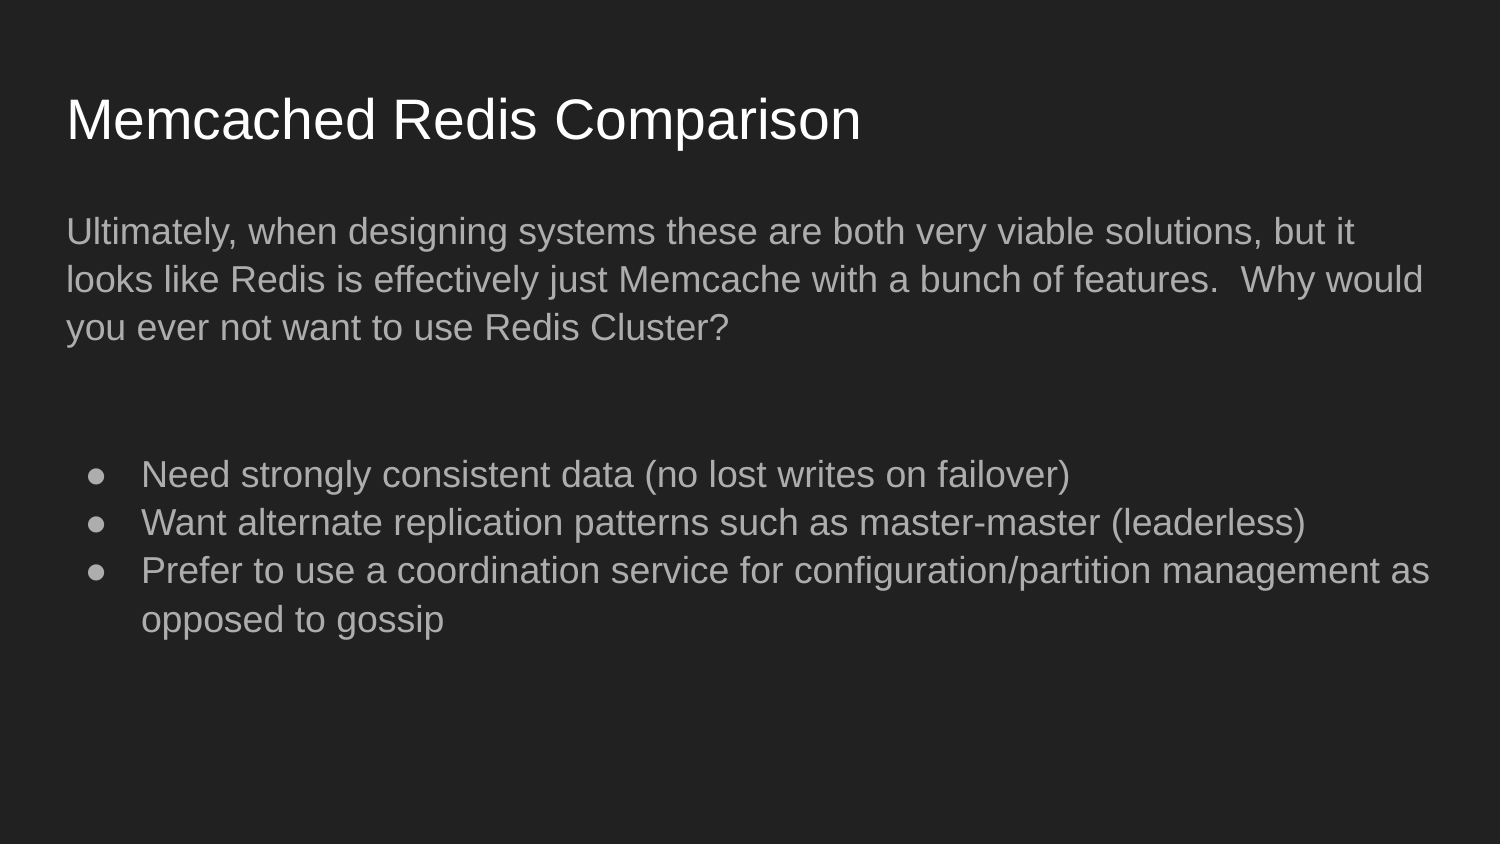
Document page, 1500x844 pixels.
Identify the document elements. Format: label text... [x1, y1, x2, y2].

title Memcached Redis Comparison [51, 72, 1449, 167]
list Ultimately, when designing systems these are both very viable solutions, but it looks like Redis is effectively just Memcache with a bunch of features. Why would you ever not want to use Redis Cluster? Need strongly consistent data (no lost writes on failover) Want alternate replication patterns such as master-master (leaderless) Prefer to use a coordination service for configuration/partition management as opposed to gossip [51, 189, 1449, 750]
